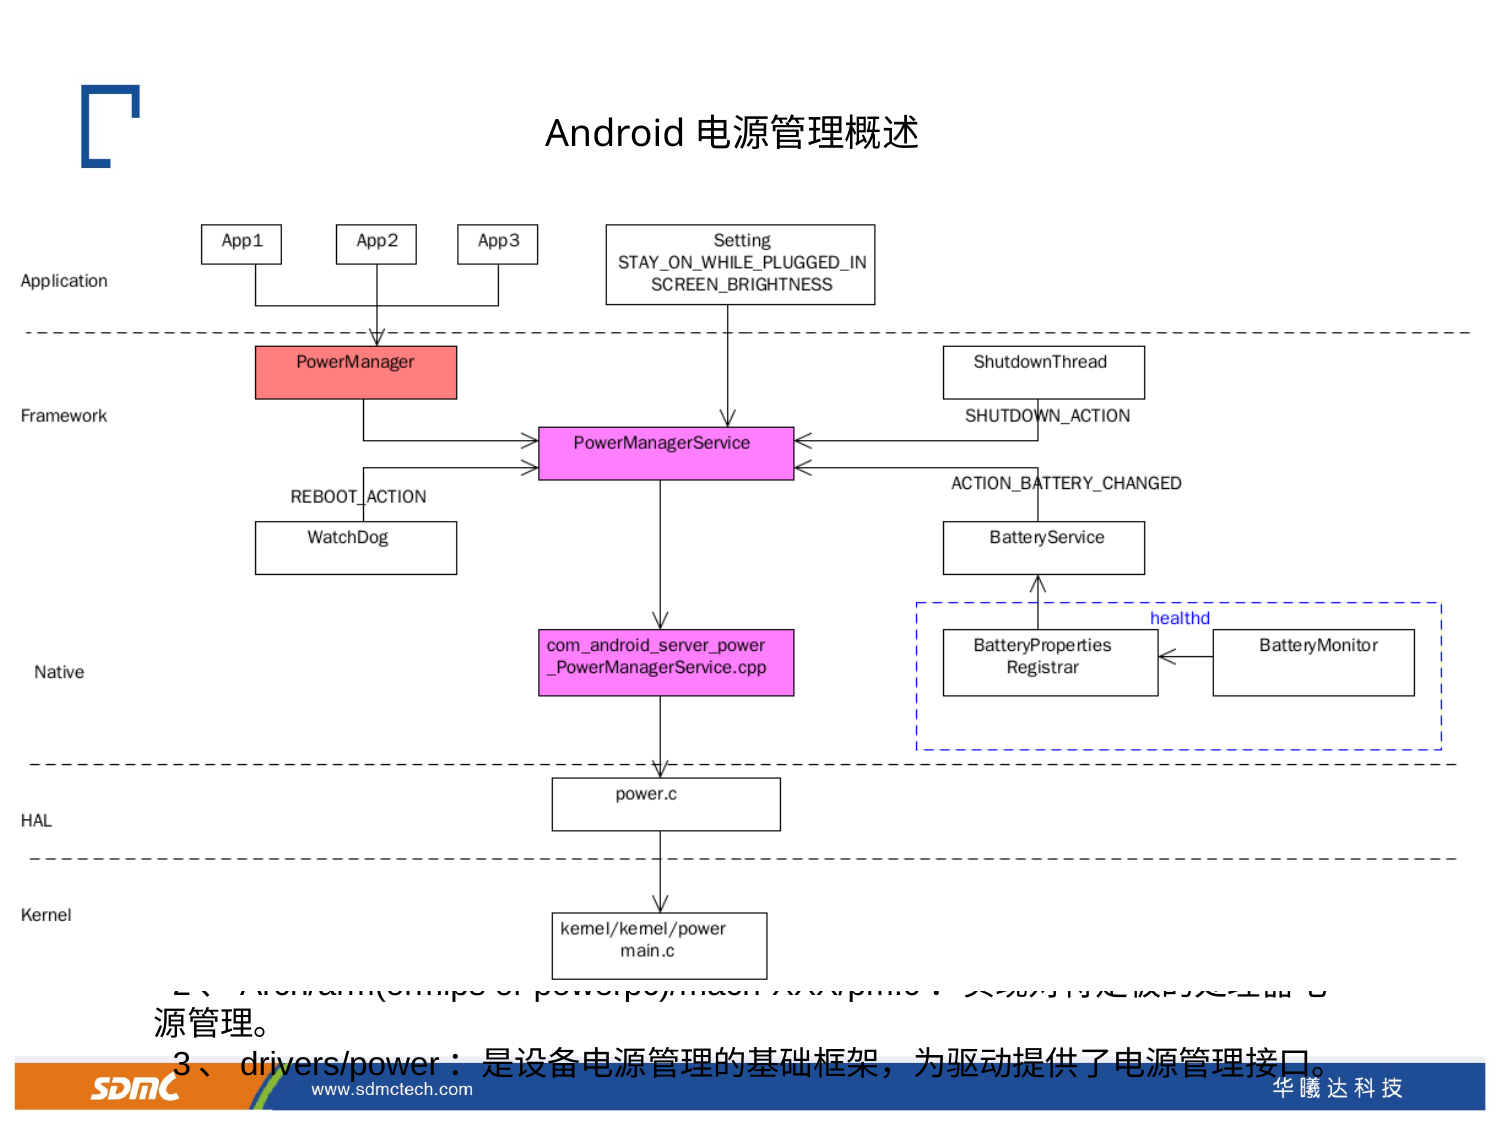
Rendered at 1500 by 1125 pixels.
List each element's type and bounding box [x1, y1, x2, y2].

list [0, 998, 1500, 1125]
picture [0, 190, 1500, 991]
list [0, 0, 1500, 189]
